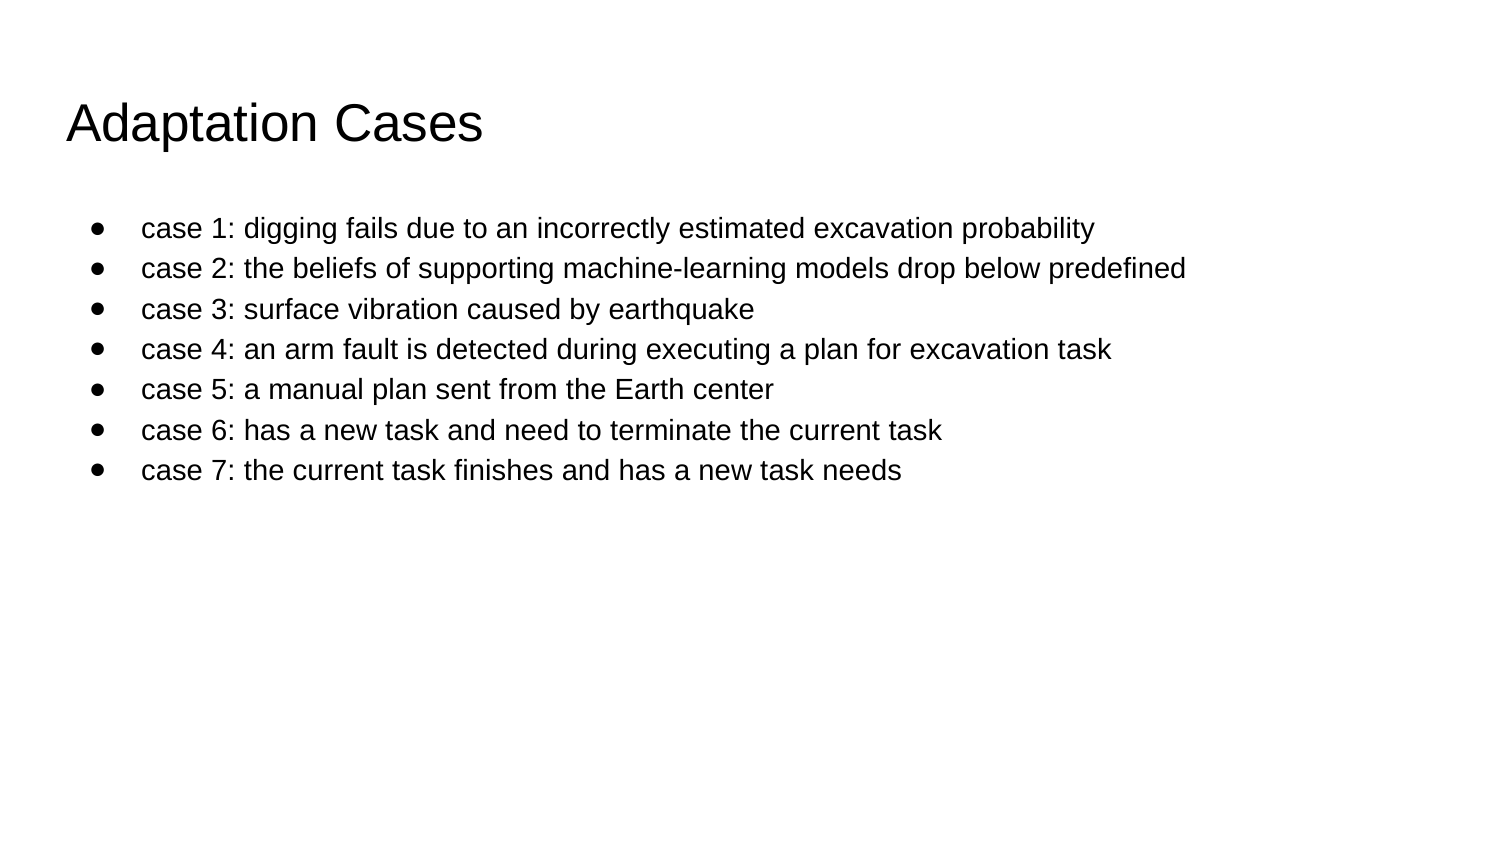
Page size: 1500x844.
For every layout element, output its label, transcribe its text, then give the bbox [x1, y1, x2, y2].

list case 1: digging fails due to an incorrectly estimated excavation probability case 2: the beliefs of supporting machine-learning models drop below predefined case 3: surface vibration caused by earthquake case 4: an arm fault is detected during executing a plan for excavation task case 5: a manual plan sent from the Earth center case 6: has a new task and need to terminate the current task case 7: the current task finishes and has a new task needs [51, 189, 1449, 750]
text_box [233, 405, 886, 471]
title Adaptation Cases [51, 72, 1449, 167]
